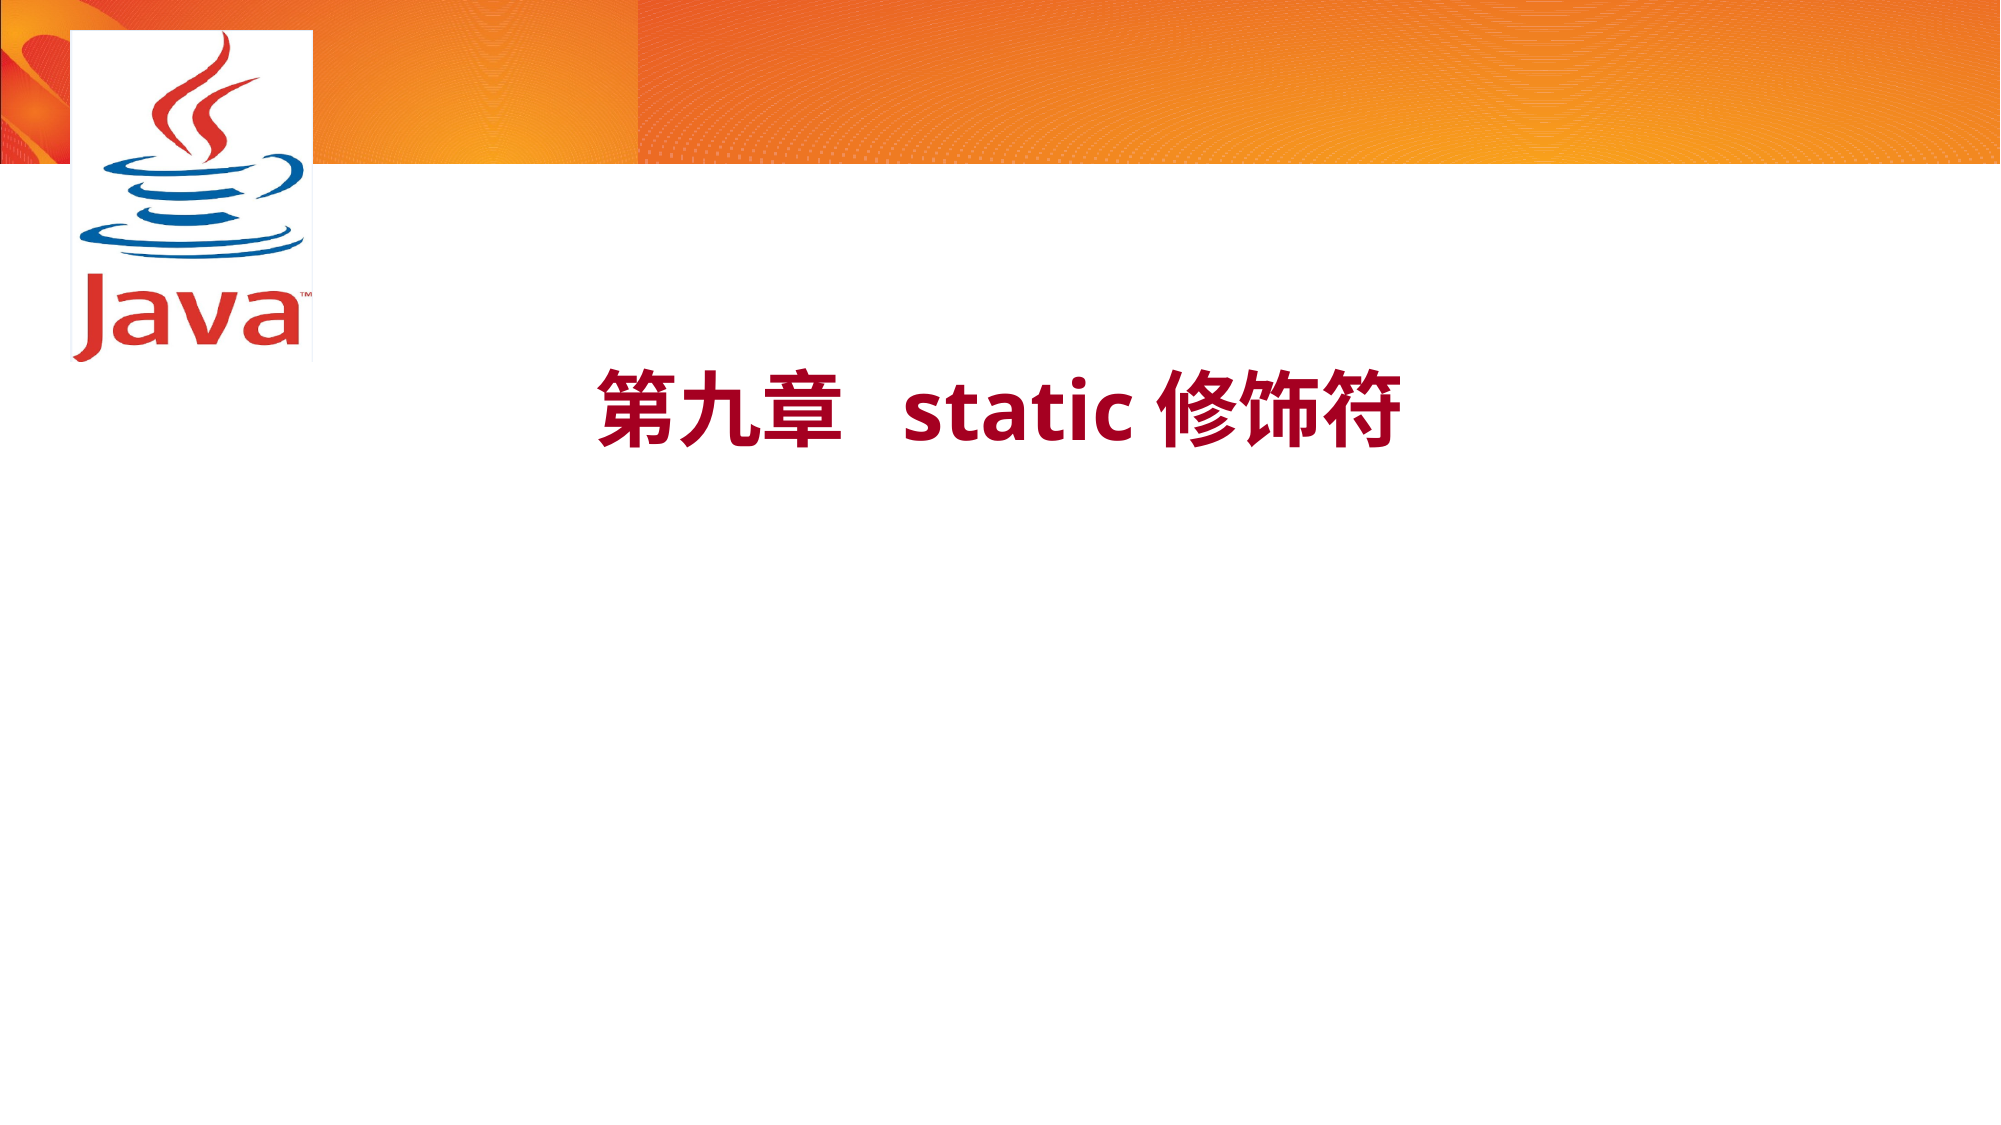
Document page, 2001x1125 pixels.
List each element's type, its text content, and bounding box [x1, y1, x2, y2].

picture [0, 0, 2000, 362]
title 第九章 static修饰符 [150, 349, 1850, 591]
